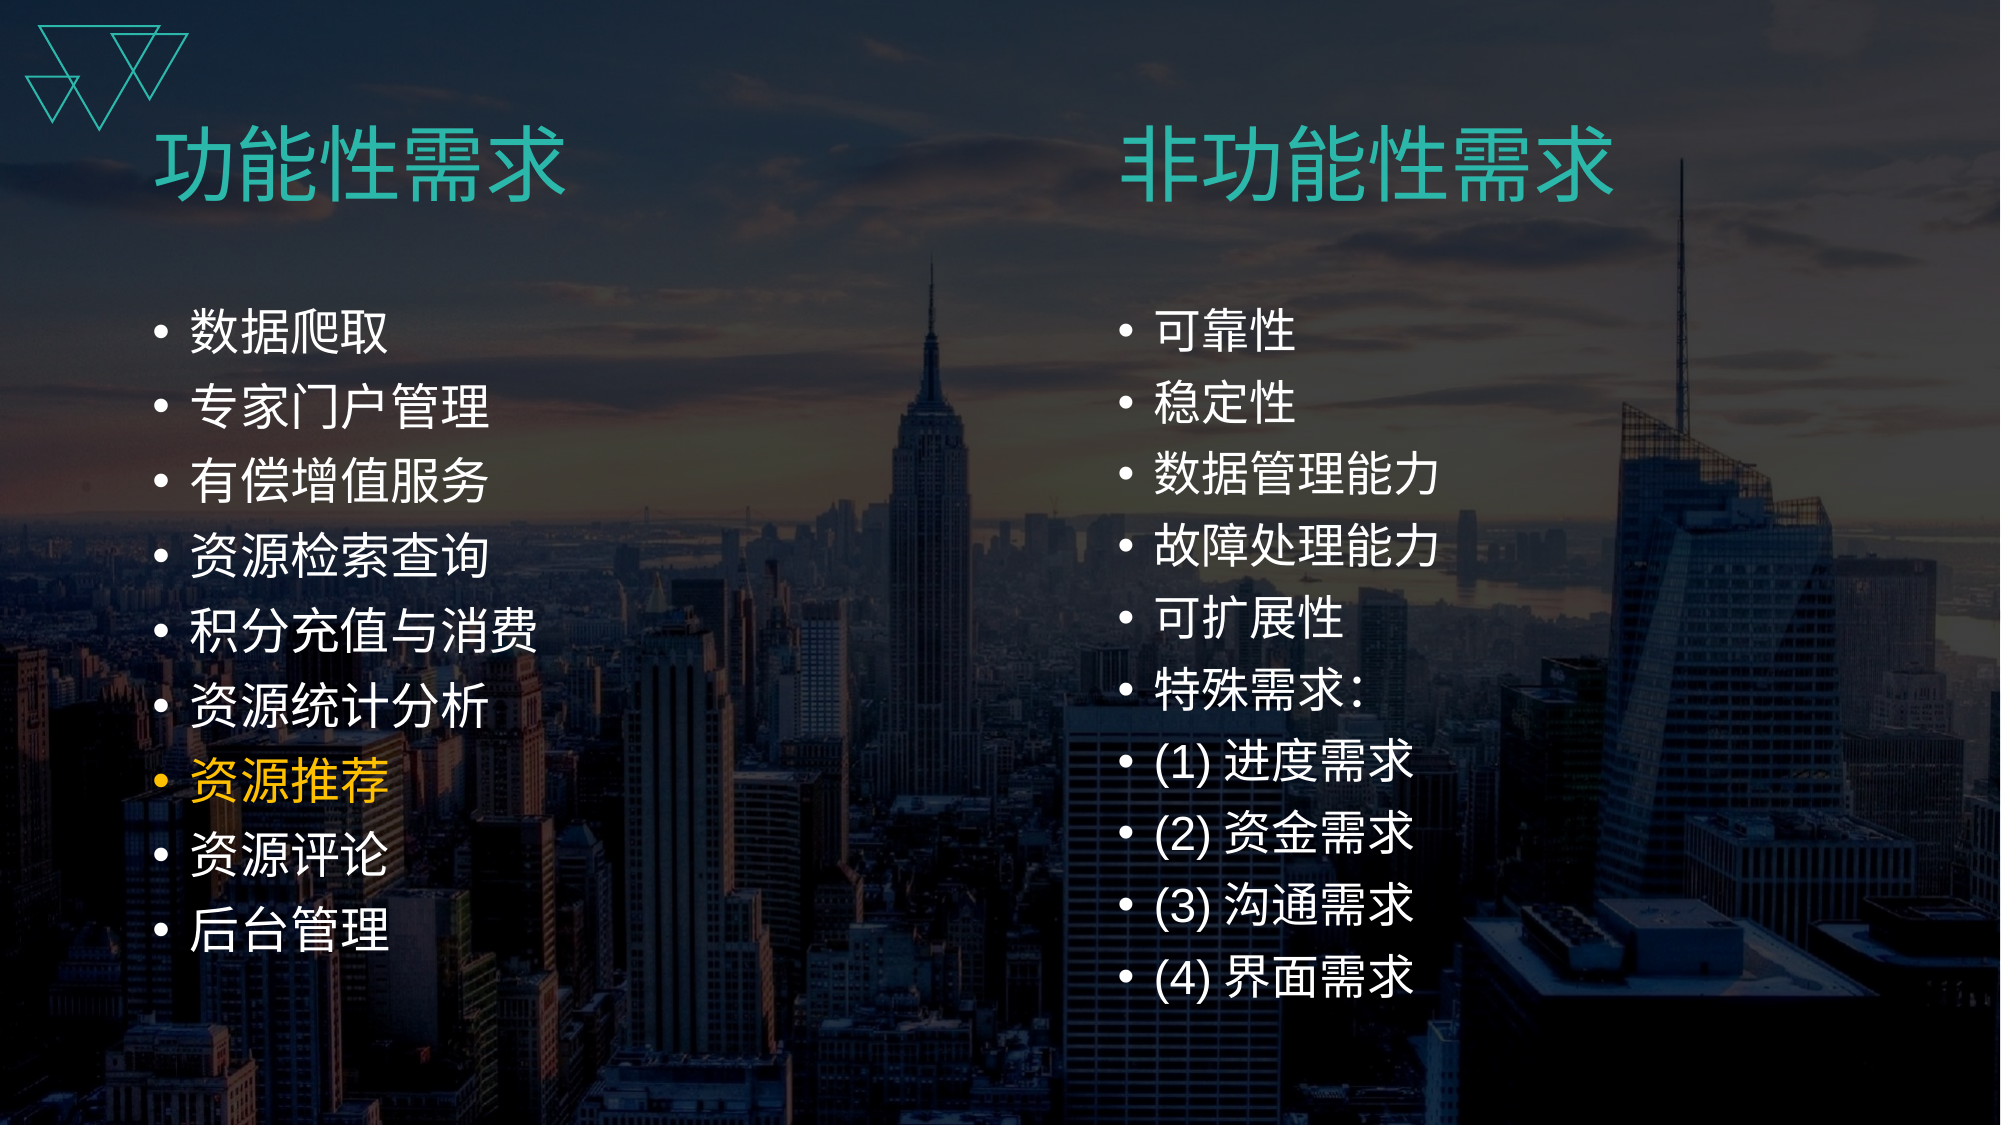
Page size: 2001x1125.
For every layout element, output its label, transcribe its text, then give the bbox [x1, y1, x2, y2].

list 数据爬取 专家门户管理 有偿增值服务 资源检索查询 积分充值与消费 资源统计分析 资源推荐 资源评论 后台管理 [137, 299, 794, 1014]
title 功能性需求 [137, 59, 794, 278]
text_box 可靠性 稳定性 数据管理能力 故障处理能力 可扩展性 特殊需求： (1)进度需求 (2)资金需求 (3)沟通需求 (4)界面需求 [1102, 299, 1760, 1014]
picture [0, 0, 2001, 1125]
text_box 非功能性需求 [1102, 59, 1759, 278]
